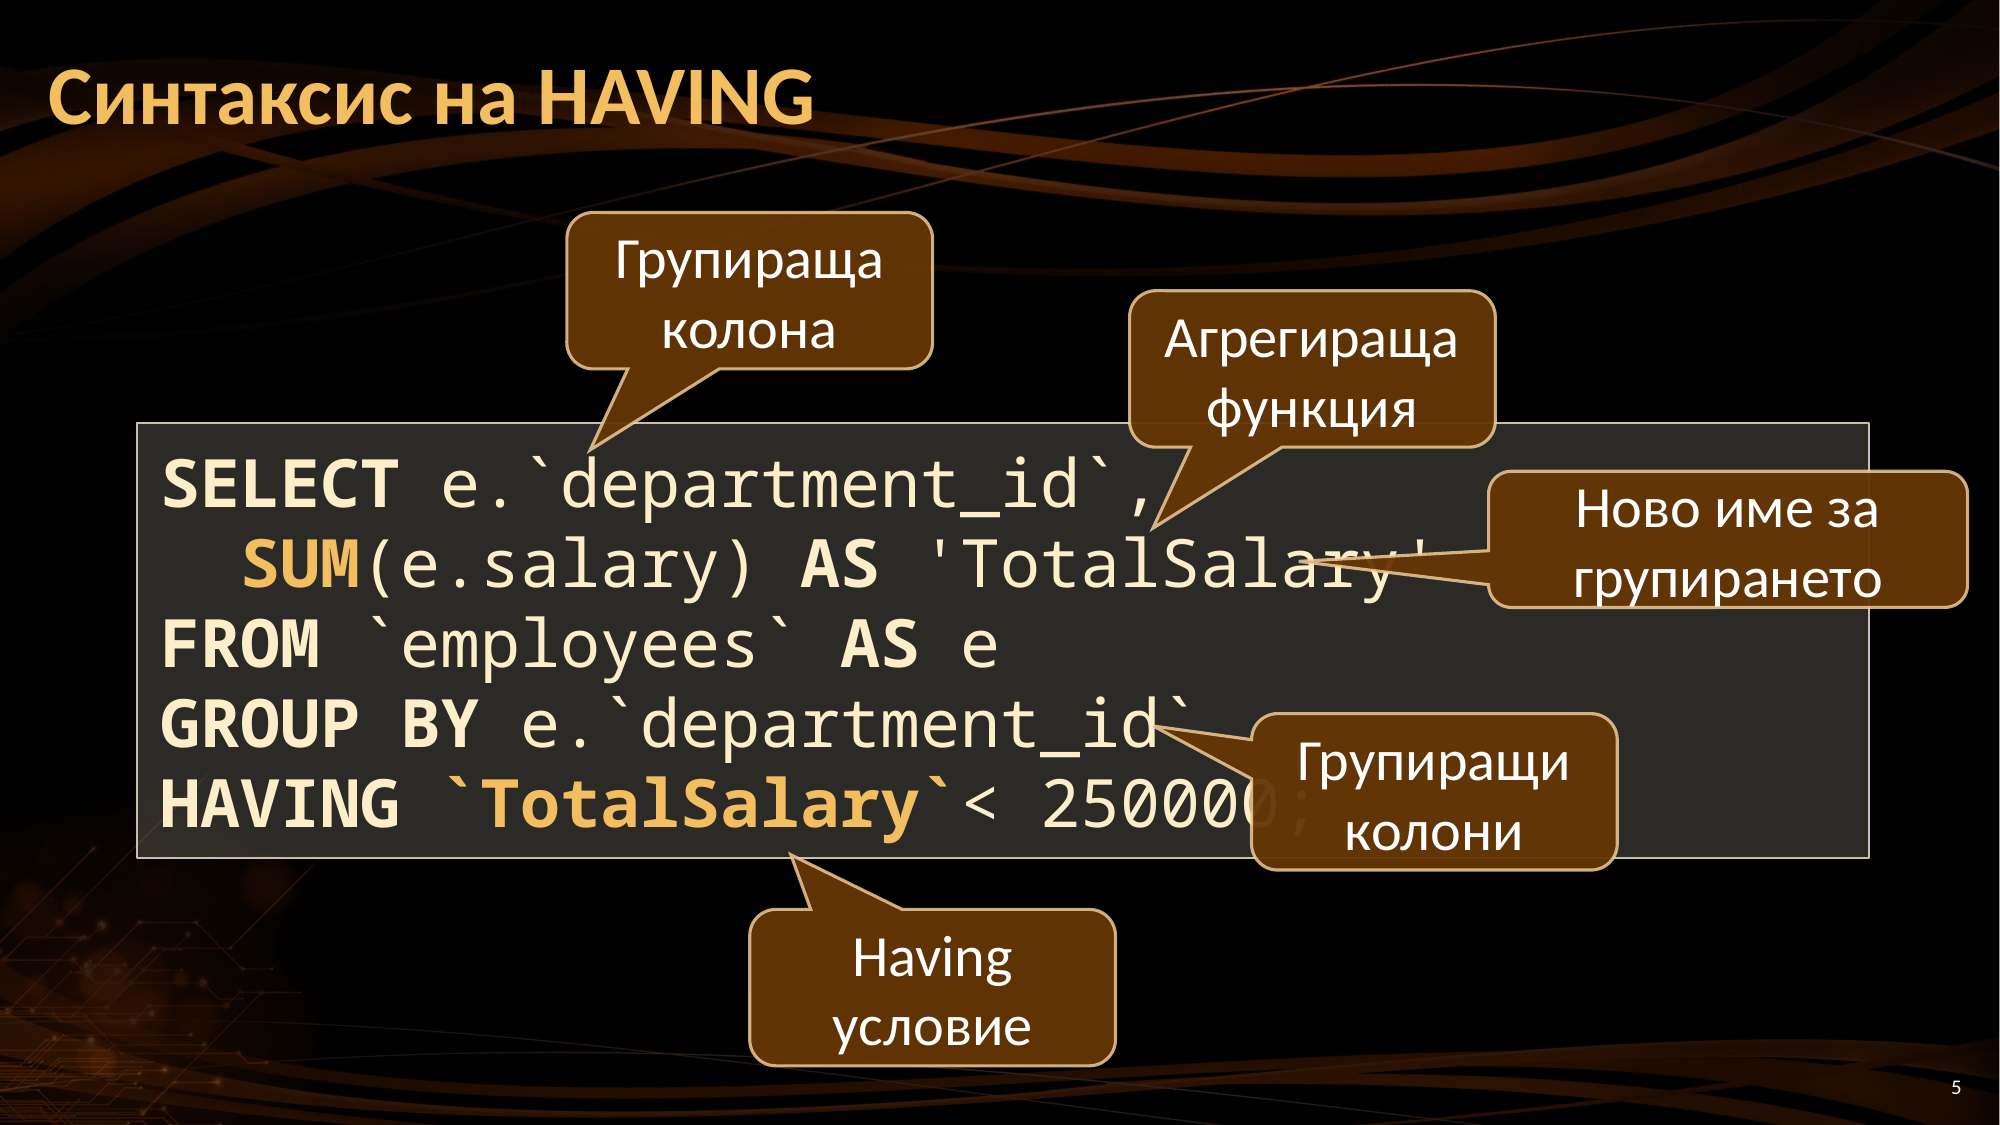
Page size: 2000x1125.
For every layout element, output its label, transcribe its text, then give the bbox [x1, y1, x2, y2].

slide_number 5 [1897, 1070, 1968, 1103]
text_box Having условие [748, 852, 1117, 1067]
text_box Групиращи колони [1152, 712, 1619, 872]
picture [0, 0, 2000, 1125]
text_box SELECT e.`department_id`, SUM(e.salary) AS 'TotalSalary' FROM `employees` AS e GROUP BY e.`department_id` HAVING `TotalSalary`< 250000; [137, 423, 1869, 859]
title Синтаксис на HAVING [30, 6, 1968, 189]
text_box Агрегираща функция [1128, 289, 1497, 531]
text_box Групираща колона [565, 211, 934, 453]
text_box Ново име за групирането [1298, 470, 1969, 609]
